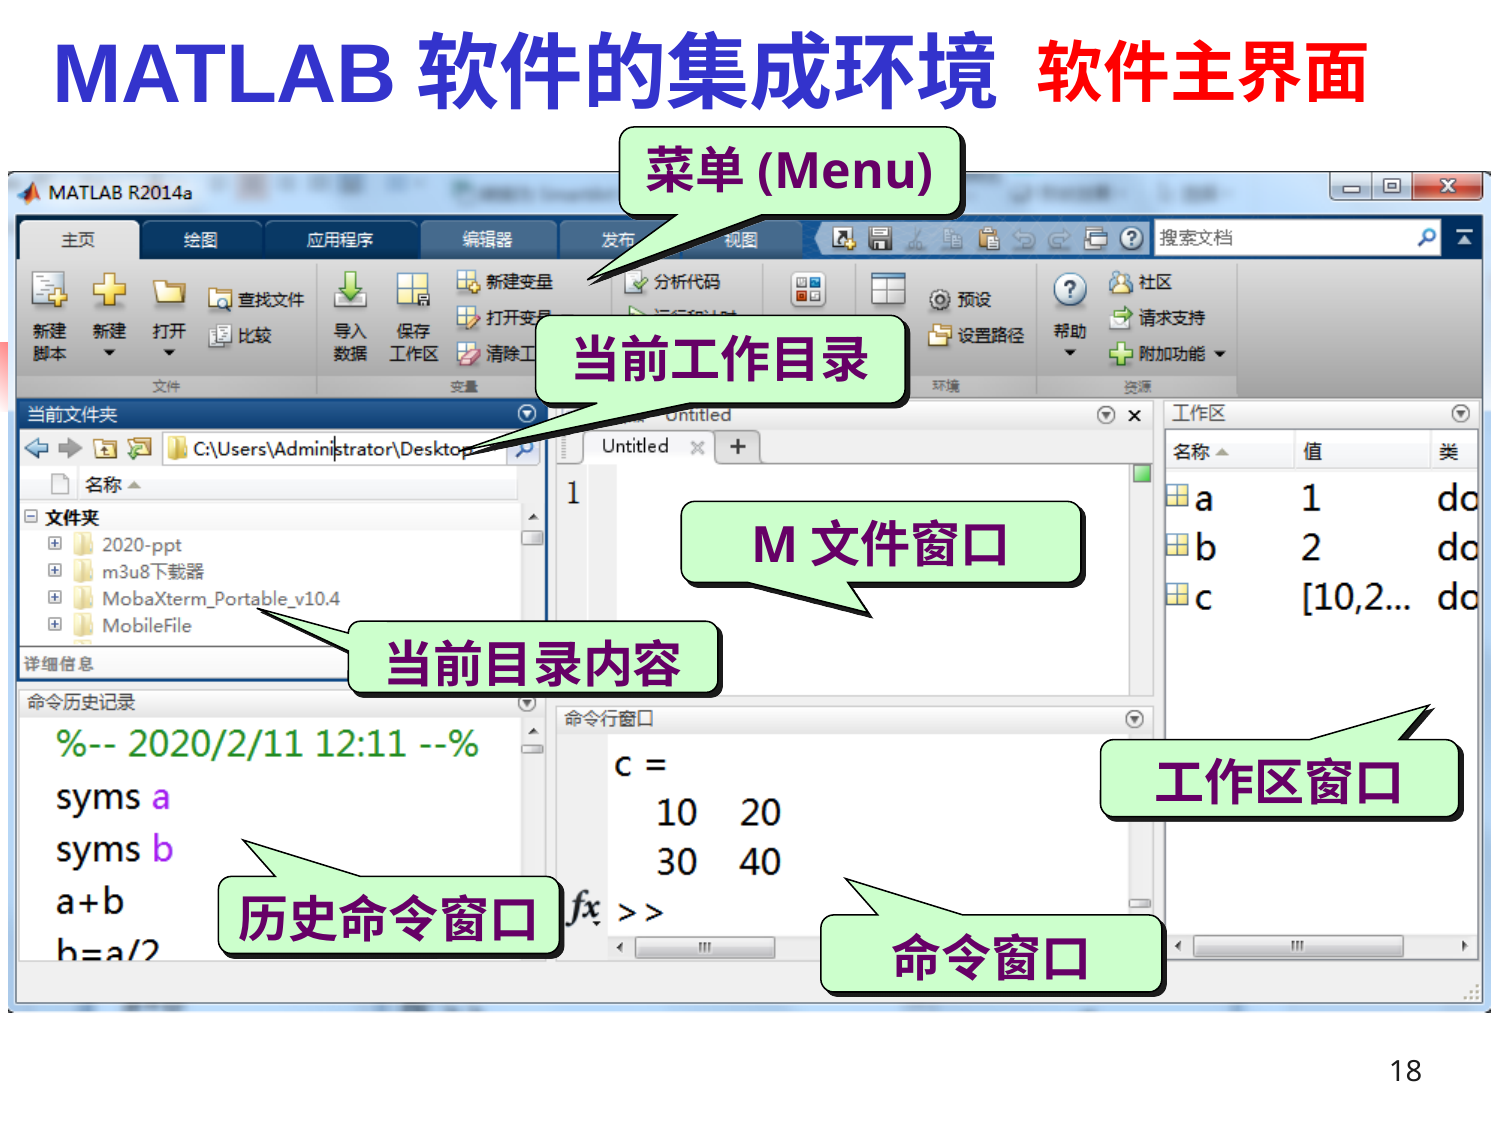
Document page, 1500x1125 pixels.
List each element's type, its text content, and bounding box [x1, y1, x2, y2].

title 软件主界面 [1021, 5, 1459, 117]
text_box MATLAB软件的集成环境 [37, 0, 1325, 138]
slide_number 18 [1125, 1025, 1438, 1100]
text_box 菜单(Menu) [619, 138, 961, 169]
picture [8, 171, 1491, 1013]
